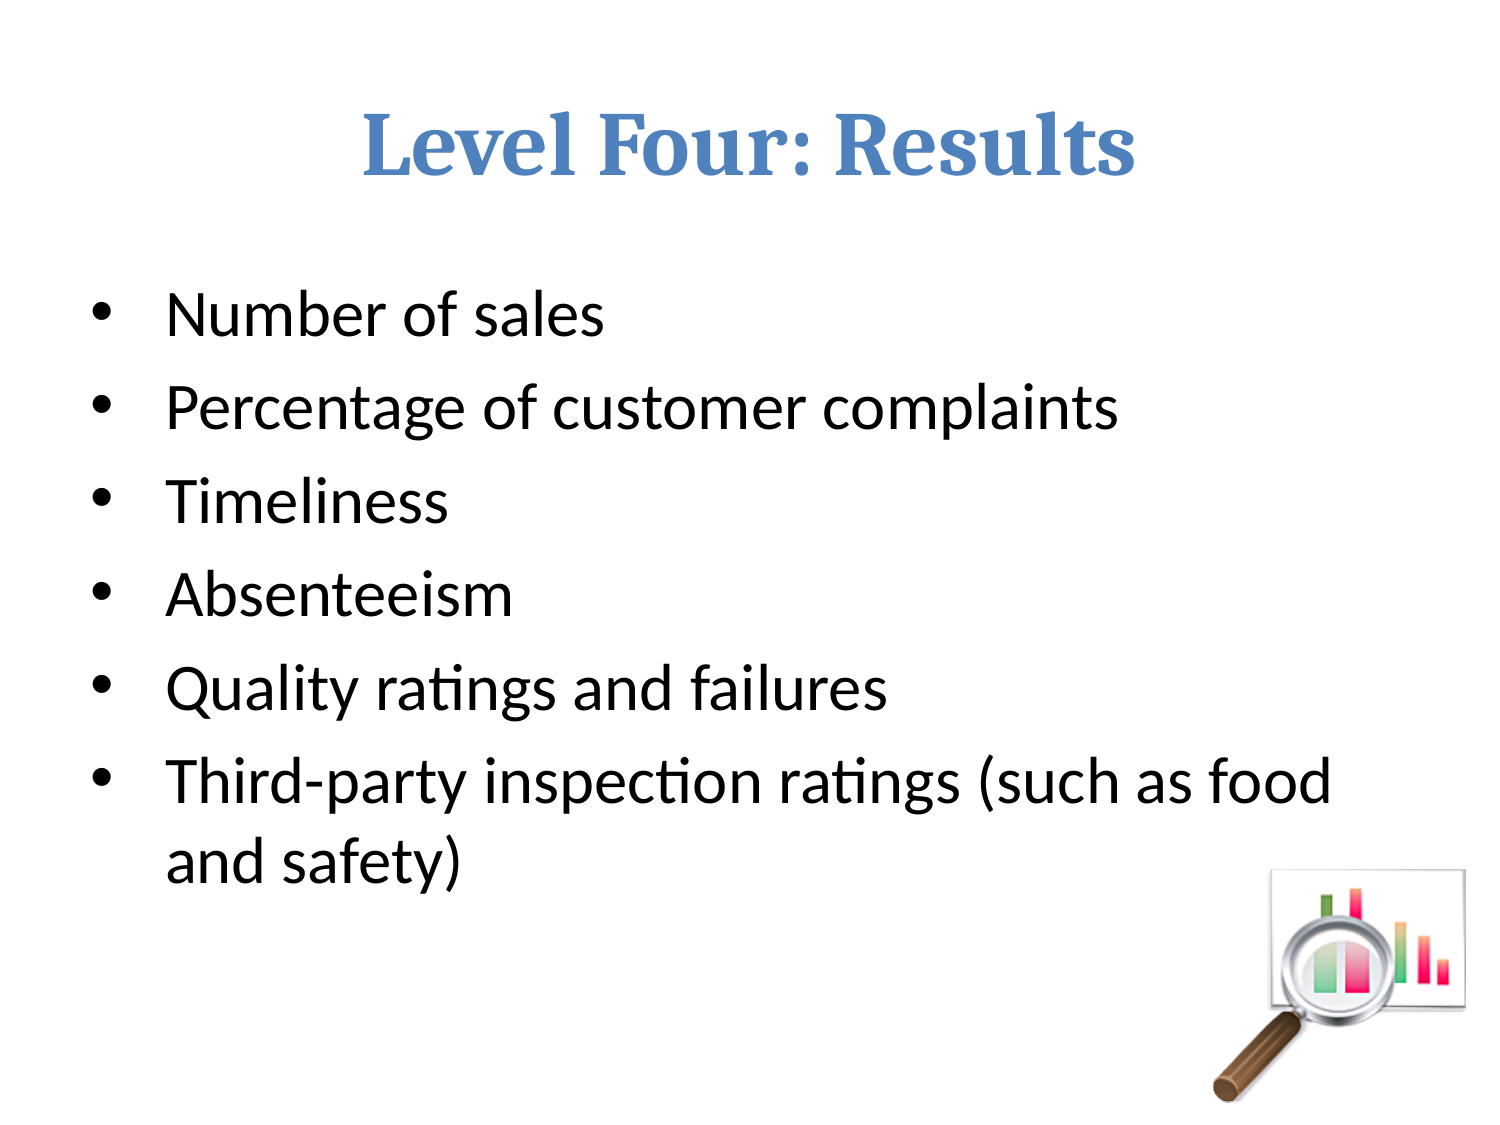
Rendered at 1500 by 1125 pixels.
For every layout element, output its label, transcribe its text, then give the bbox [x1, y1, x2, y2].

title Level Four: Results [75, 45, 1425, 233]
picture [1211, 868, 1466, 1104]
list Number of sales Percentage of customer complaints Timeliness Absenteeism Quality ratings and failures Third-party inspection ratings (such as food and safety) [75, 262, 1425, 1005]
